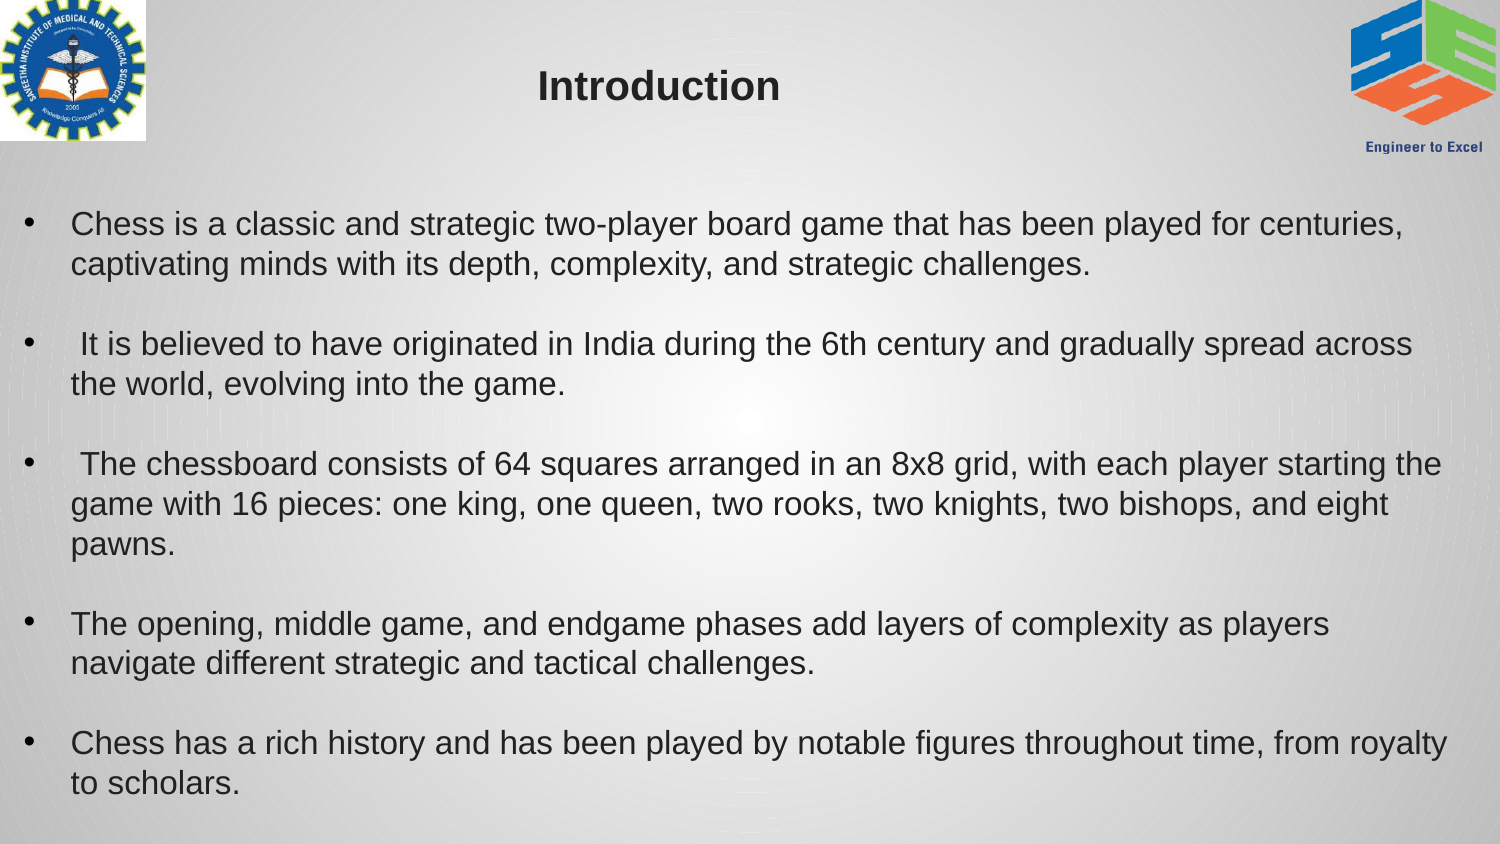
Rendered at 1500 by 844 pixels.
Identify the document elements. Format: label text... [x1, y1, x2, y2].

picture [0, 0, 146, 141]
picture [1350, 0, 1497, 154]
text_box Introduction [522, 44, 956, 125]
text_box Chess is a classic and strategic two-player board game that has been played for centuries, captivating minds with its depth, complexity, and strategic challenges. It is believed to have originated in India during the 6th century and gradually spread across the world, evolving into the game. The chessboard consists of 64 squares arranged in an 8x8 grid, with each player starting the game with 16 pieces: one king, one queen, two rooks, two knights, two bishops, and eight pawns. The opening, middle game, and endgame phases add layers of complexity as players navigate different strategic and tactical challenges. Chess has a rich history and has been played by notable figures throughout time, from royalty to scholars. [8, 187, 1470, 844]
